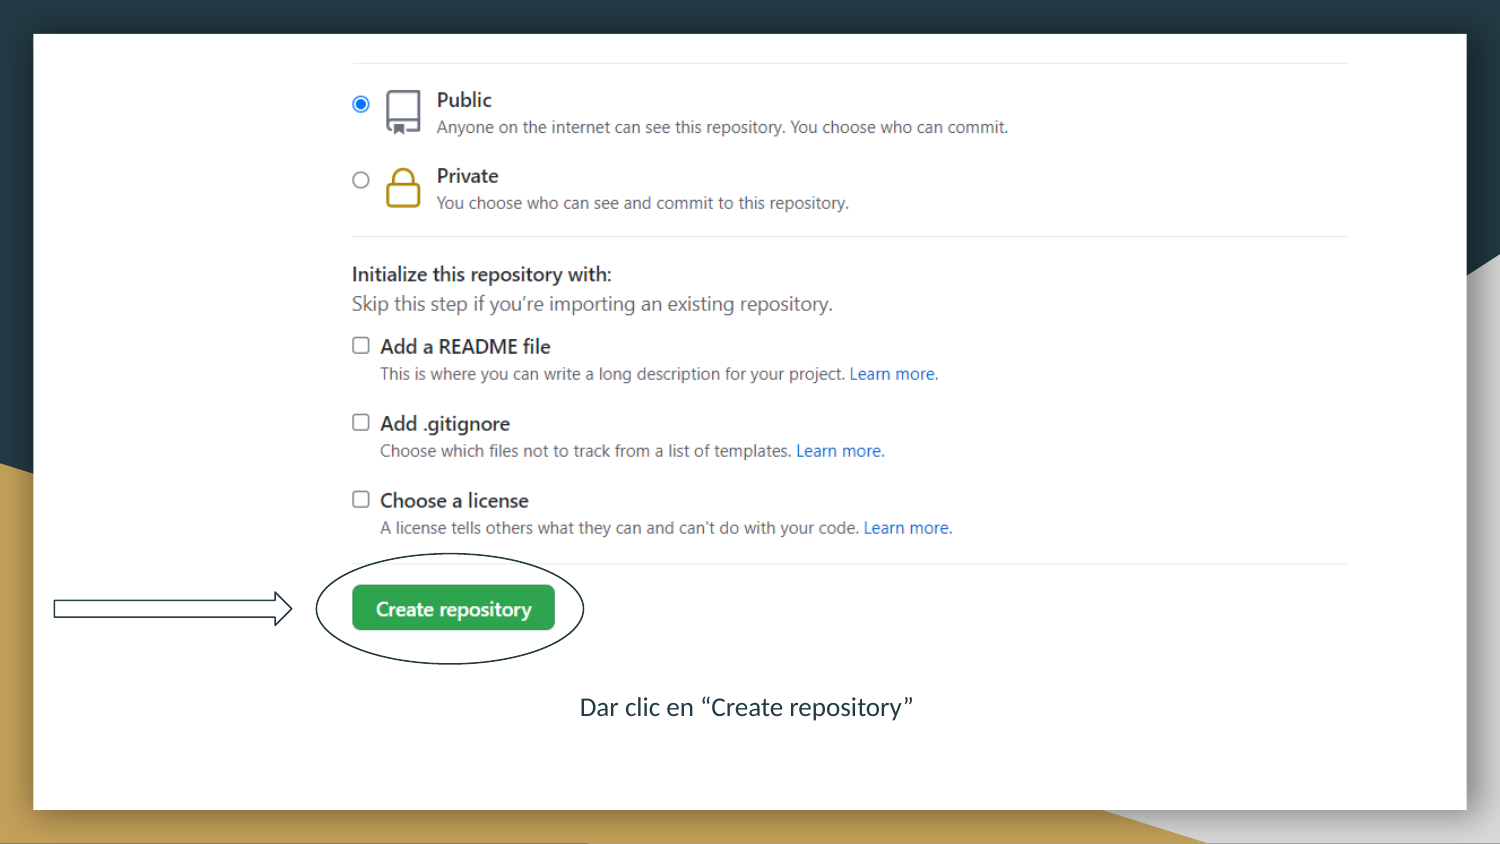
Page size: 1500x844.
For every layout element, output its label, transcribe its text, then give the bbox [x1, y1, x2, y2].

text_box [54, 592, 292, 626]
picture [313, 55, 1394, 648]
list Dar clic en “Create repository” [134, 677, 1366, 788]
text_box [380, 656, 520, 664]
